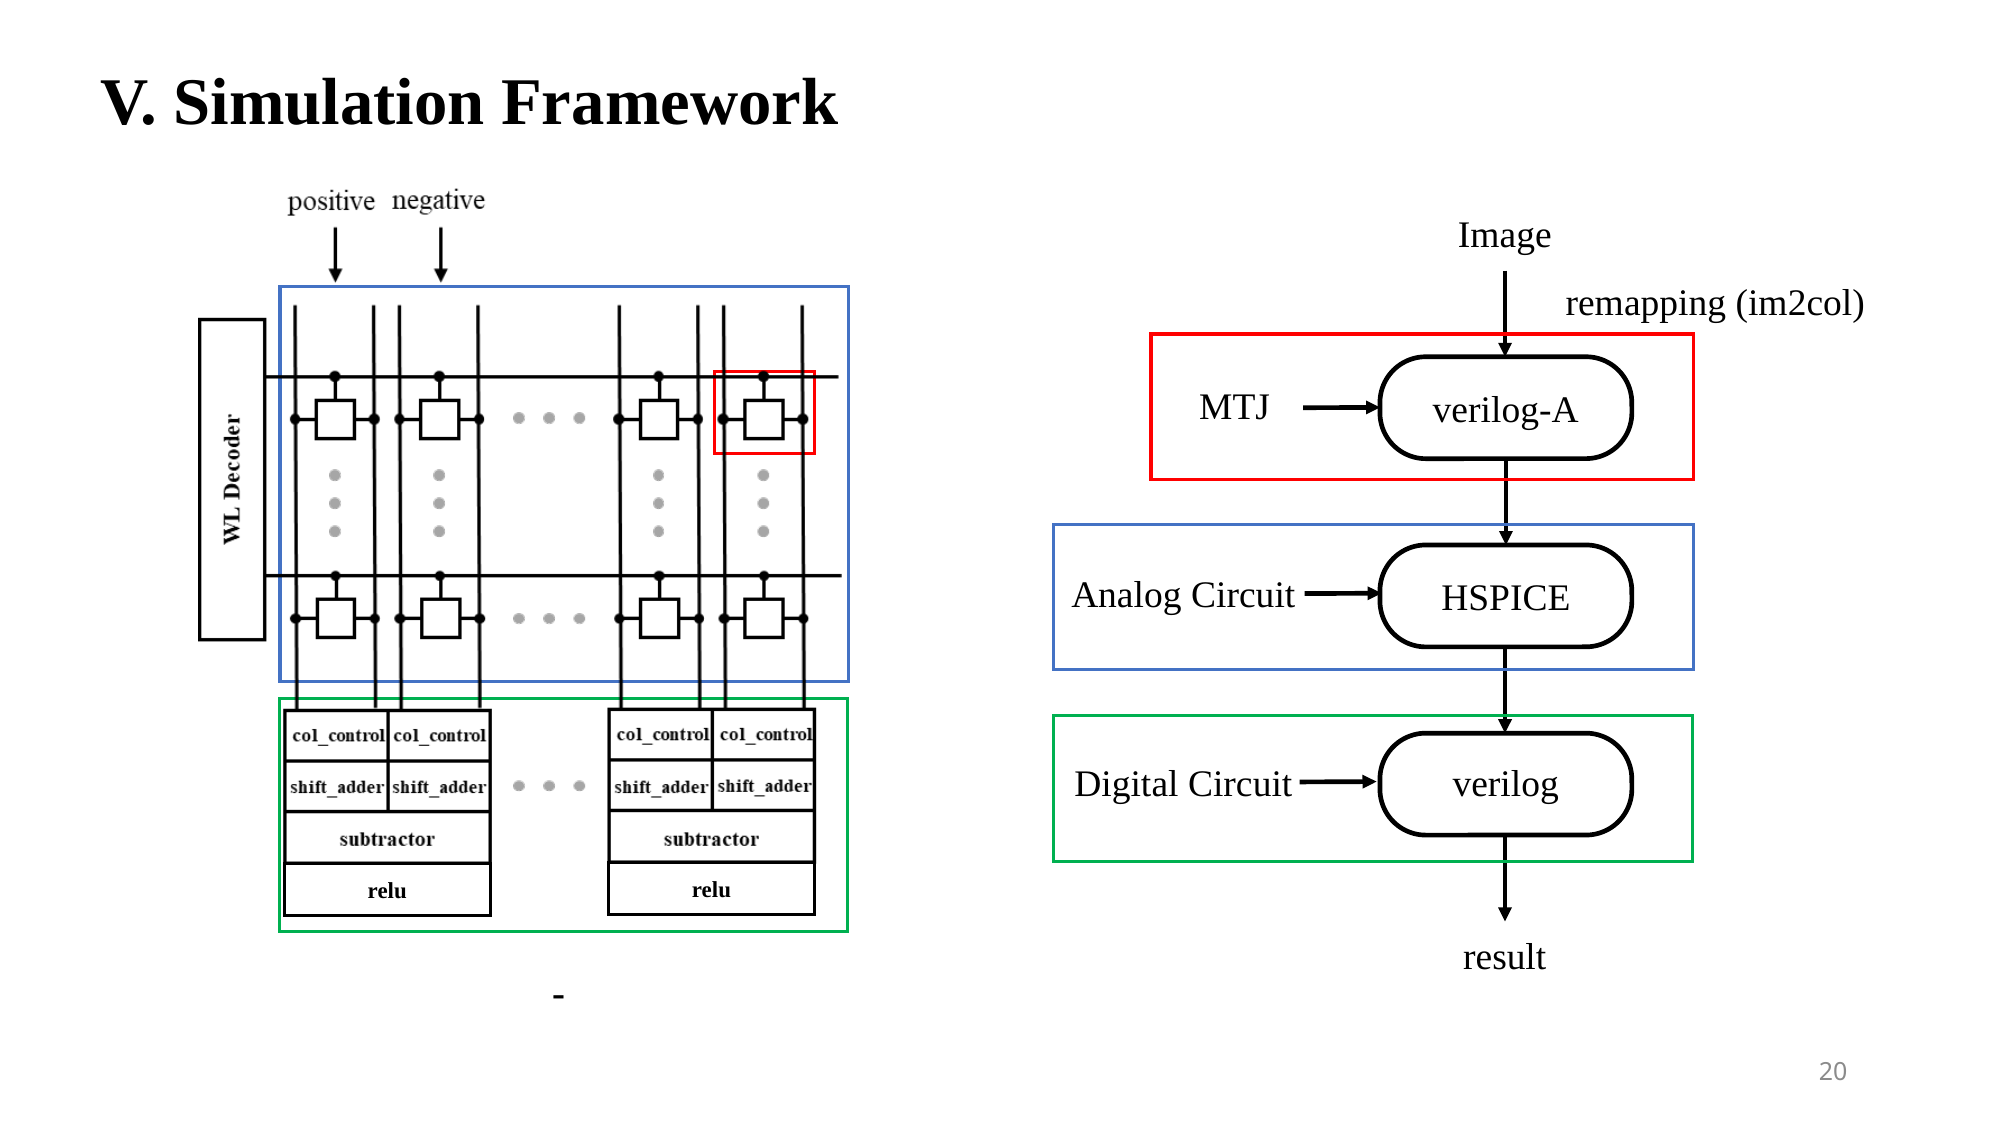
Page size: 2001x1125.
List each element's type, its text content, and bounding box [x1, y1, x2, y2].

slide_number 20 [1412, 1042, 1863, 1103]
text_box V. Simulation Framework [85, 50, 1674, 145]
text_box [279, 697, 849, 933]
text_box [197, 173, 842, 916]
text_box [1055, 202, 1898, 986]
text_box [842, 286, 849, 682]
